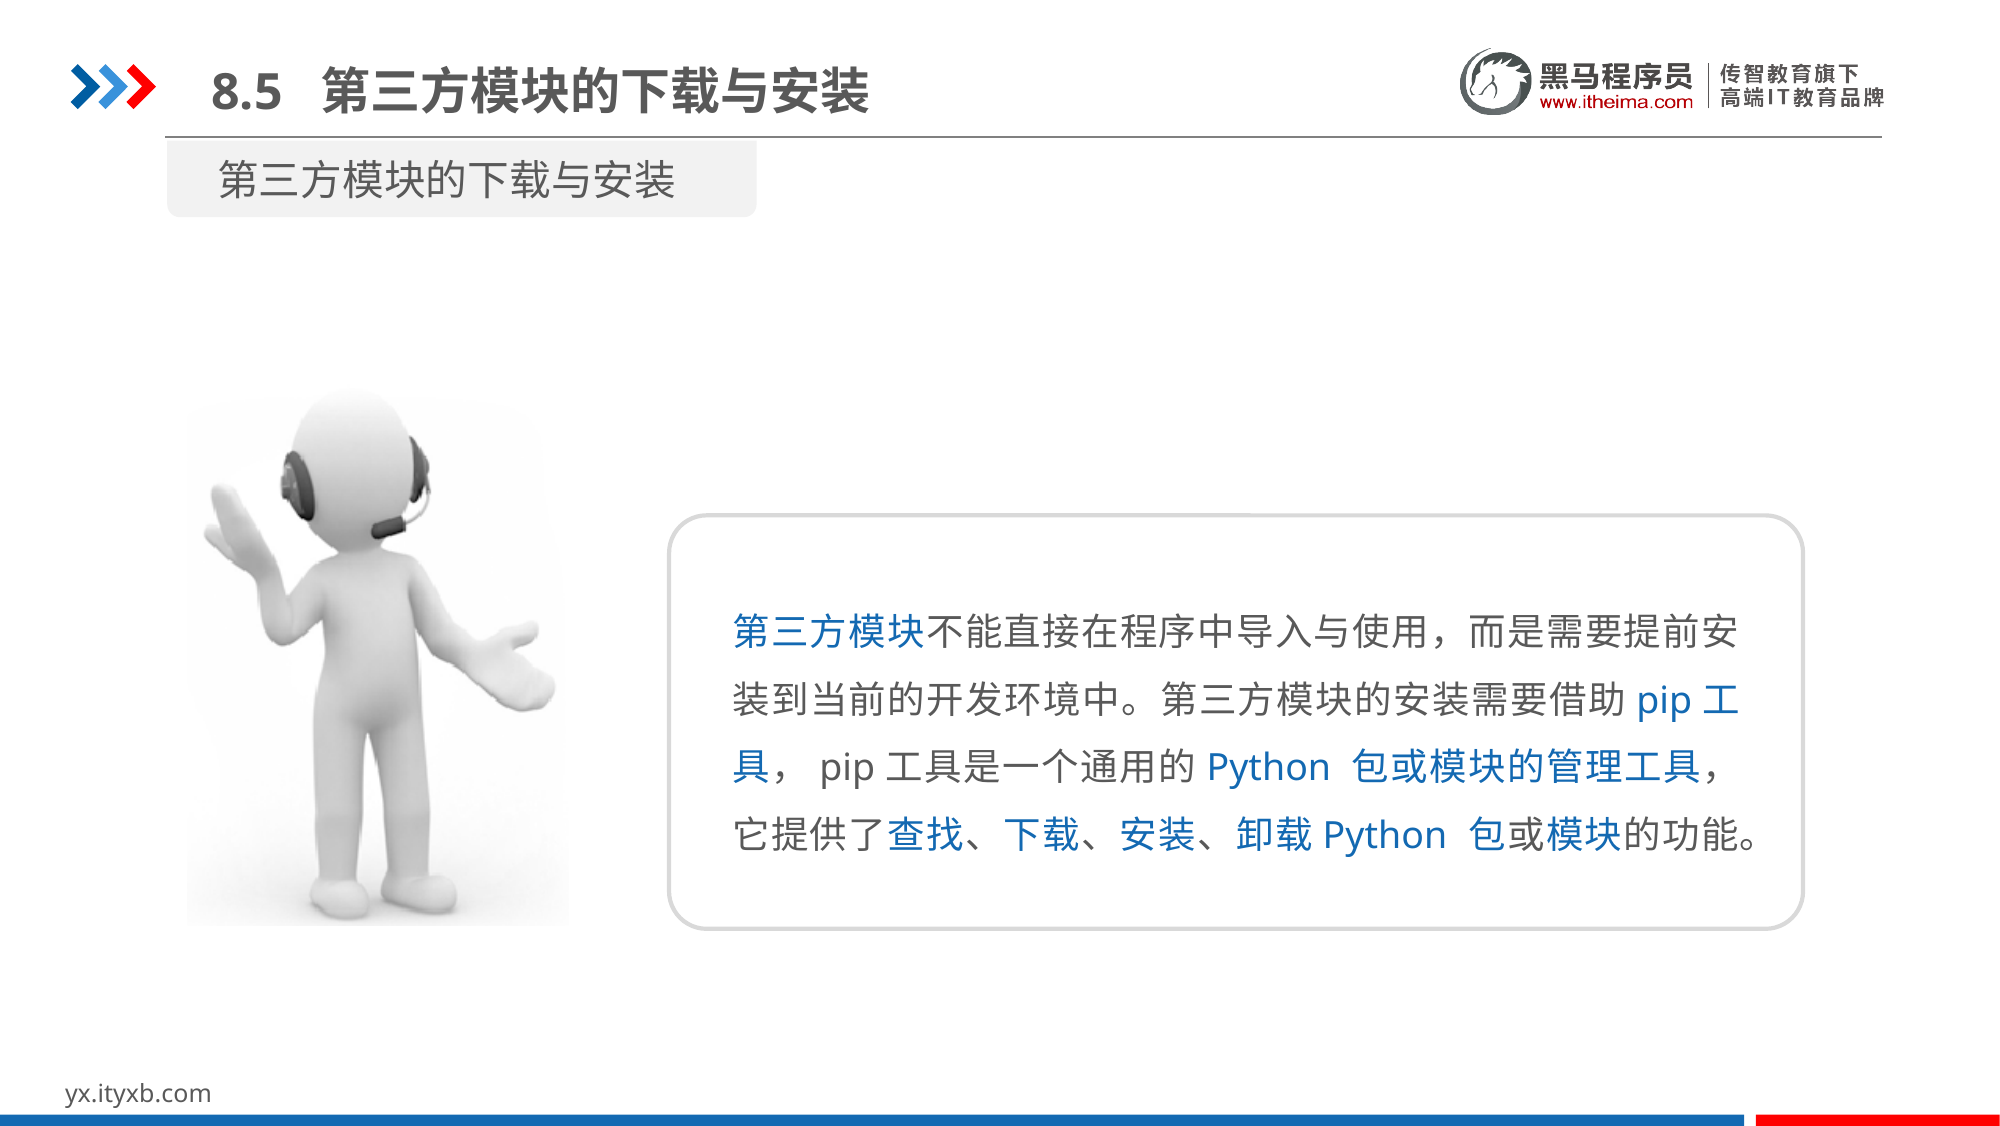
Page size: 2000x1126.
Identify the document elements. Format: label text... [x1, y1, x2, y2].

text_box 第三方模块不能直接在程序中导入与使用，而是需要提前安装到当前的开发环境中。第三方模块的安装需要借助pip工具，pip工具是一个通用的Python 包或模块的管理工具，它提供了查找、下载、安装、卸载Python 包或模块的功能。 [717, 578, 1755, 863]
text_box 8.5 第三方模块的下载与安装 [196, 42, 1061, 136]
picture [1460, 48, 1887, 115]
text_box [666, 513, 1806, 931]
picture [187, 373, 570, 926]
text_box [166, 140, 757, 218]
